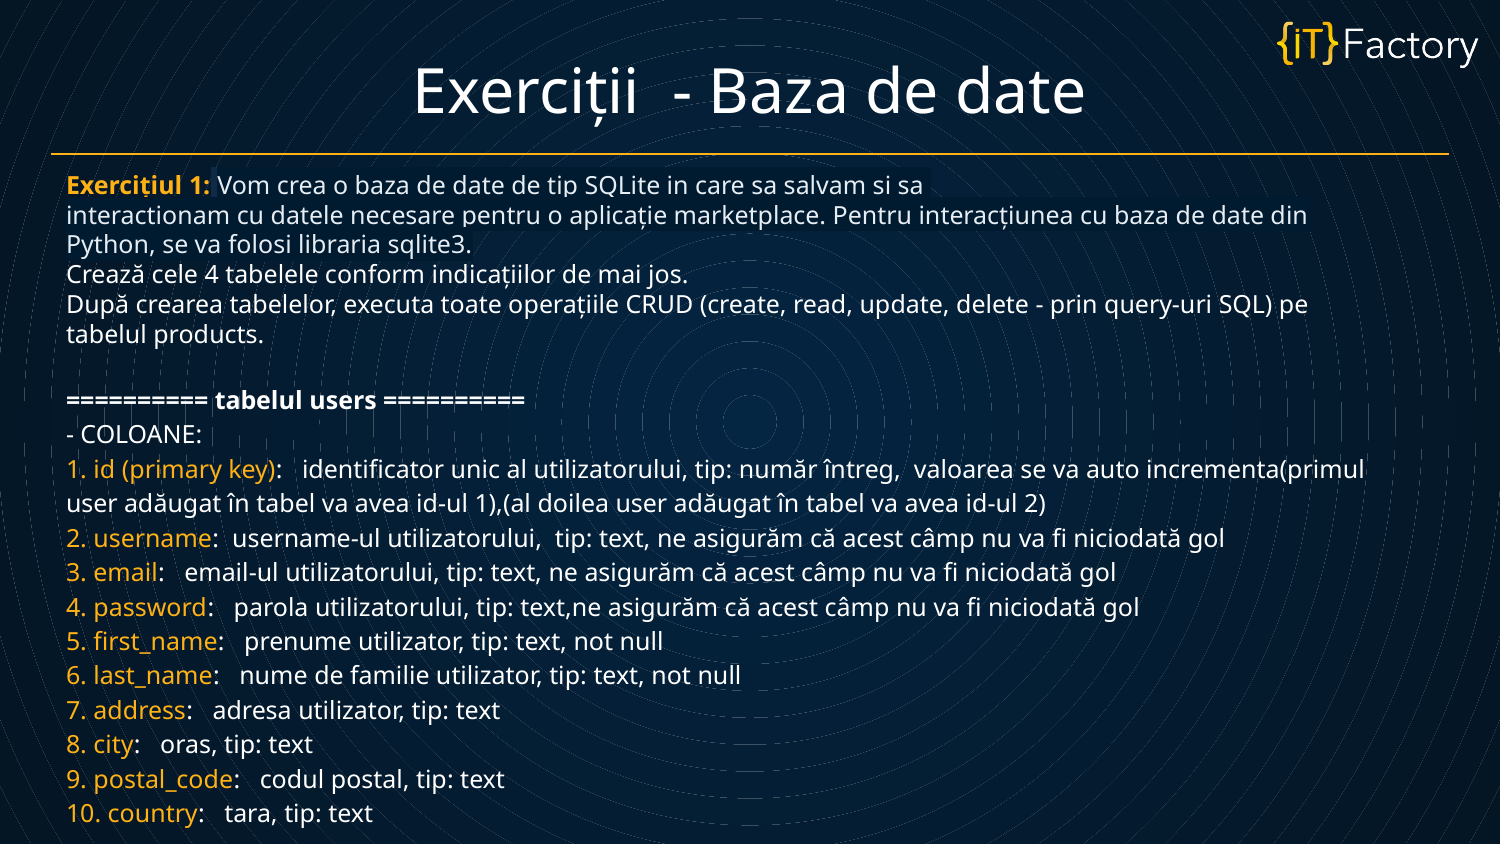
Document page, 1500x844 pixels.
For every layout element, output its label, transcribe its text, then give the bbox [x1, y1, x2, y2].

text_box ========== tabelul users ========== - COLOANE: 1. id (primary key): identificator unic al utilizatorului, tip: număr întreg, valoarea se va auto incrementa(primul user adăugat în tabel va avea id-ul 1),(al doilea user adăugat în tabel va avea id-ul 2) 2. username: username-ul utilizatorului, tip: text, ne asigurăm că acest câmp nu va fi niciodată gol 3. email: email-ul utilizatorului, tip: text, ne asigurăm că acest câmp nu va fi niciodată gol 4. password: parola utilizatorului, tip: text,ne asigurăm că acest câmp nu va fi niciodată gol 5. first_name: prenume utilizator, tip: text, not null 6. last_name: nume de familie utilizator, tip: text, not null 7. address: adresa utilizator, tip: text 8. city: oras, tip: text 9. postal_code: codul postal, tip: text 10. country: tara, tip: text [51, 365, 1410, 843]
picture [1277, 16, 1479, 73]
title Exerciții - Baza de date [51, 41, 1449, 141]
text_box Exercițiul 1: Vom crea o baza de date de tip SQLite in care sa salvam si sa interactionam cu datele necesare pentru o aplicație marketplace. Pentru interacțiunea cu baza de date din Python, se va folosi libraria sqlite3. Crează cele 4 tabelele conform indicațiilor de mai jos. După crearea tabelelor, executa toate operațiile CRUD (create, read, update, delete - prin query-uri SQL) pe tabelul products. [51, 161, 1348, 365]
